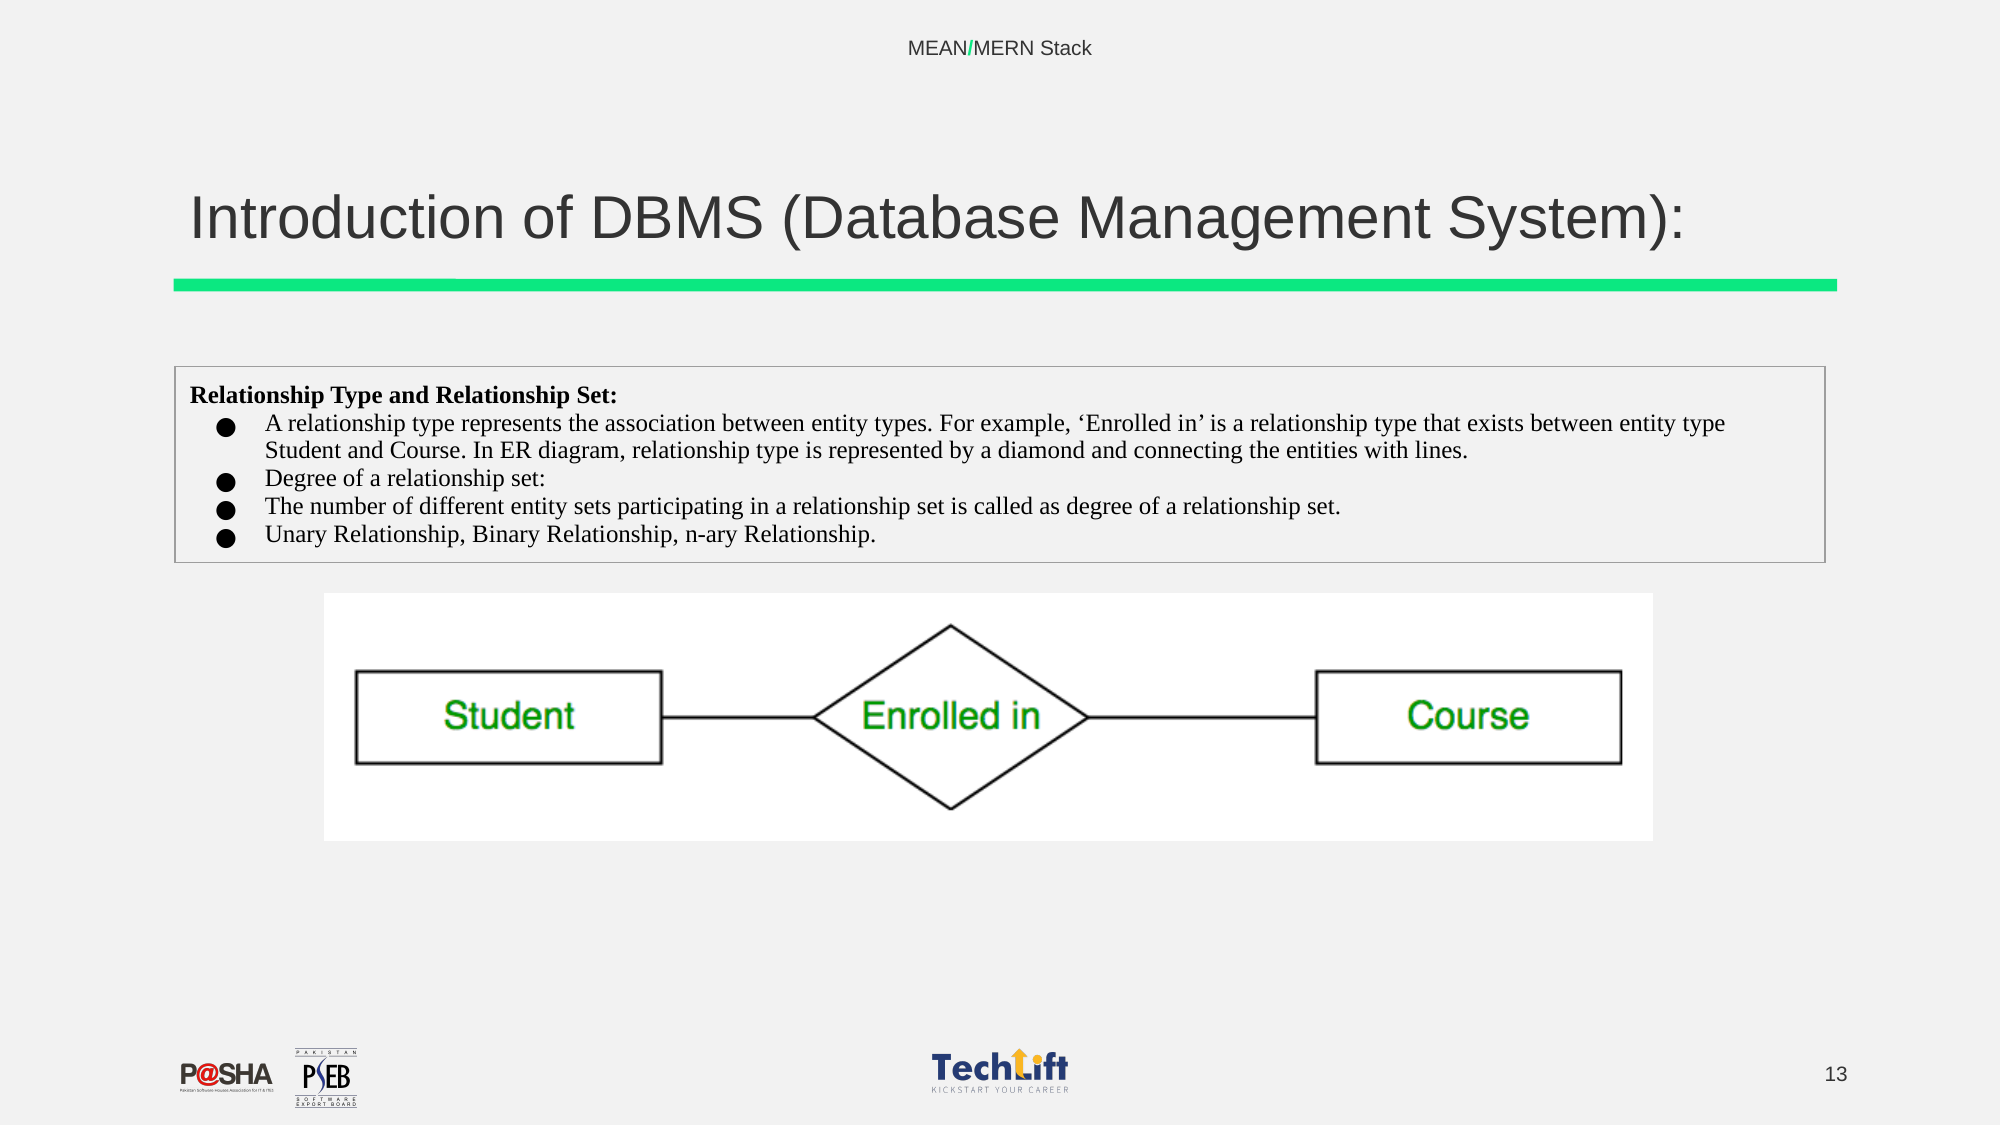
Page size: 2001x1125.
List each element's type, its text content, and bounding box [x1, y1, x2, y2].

picture [180, 1063, 274, 1093]
picture [932, 1048, 1068, 1093]
picture [324, 593, 1653, 841]
footer MEAN/MERN Stack [662, 17, 1338, 77]
table_header Relationship Type and Relationship Set: A relationship type represents the association between entity types. For example, ‘Enrolled in’ is a relationship type that exists between entity type Student and Course. In ER diagram, relationship type is represented by a diamond and connecting the entities with lines. Degree of a relationship set: The number of different entity sets participating in a relationship set is called as degree of a relationship set. Unary Relationship, Binary Relationship, n-ary Relationship. [176, 367, 1824, 562]
title Introduction of DBMS (Database Management System): [174, 156, 1825, 259]
slide_number ‹#› [1412, 1042, 1863, 1103]
picture [295, 1048, 357, 1108]
